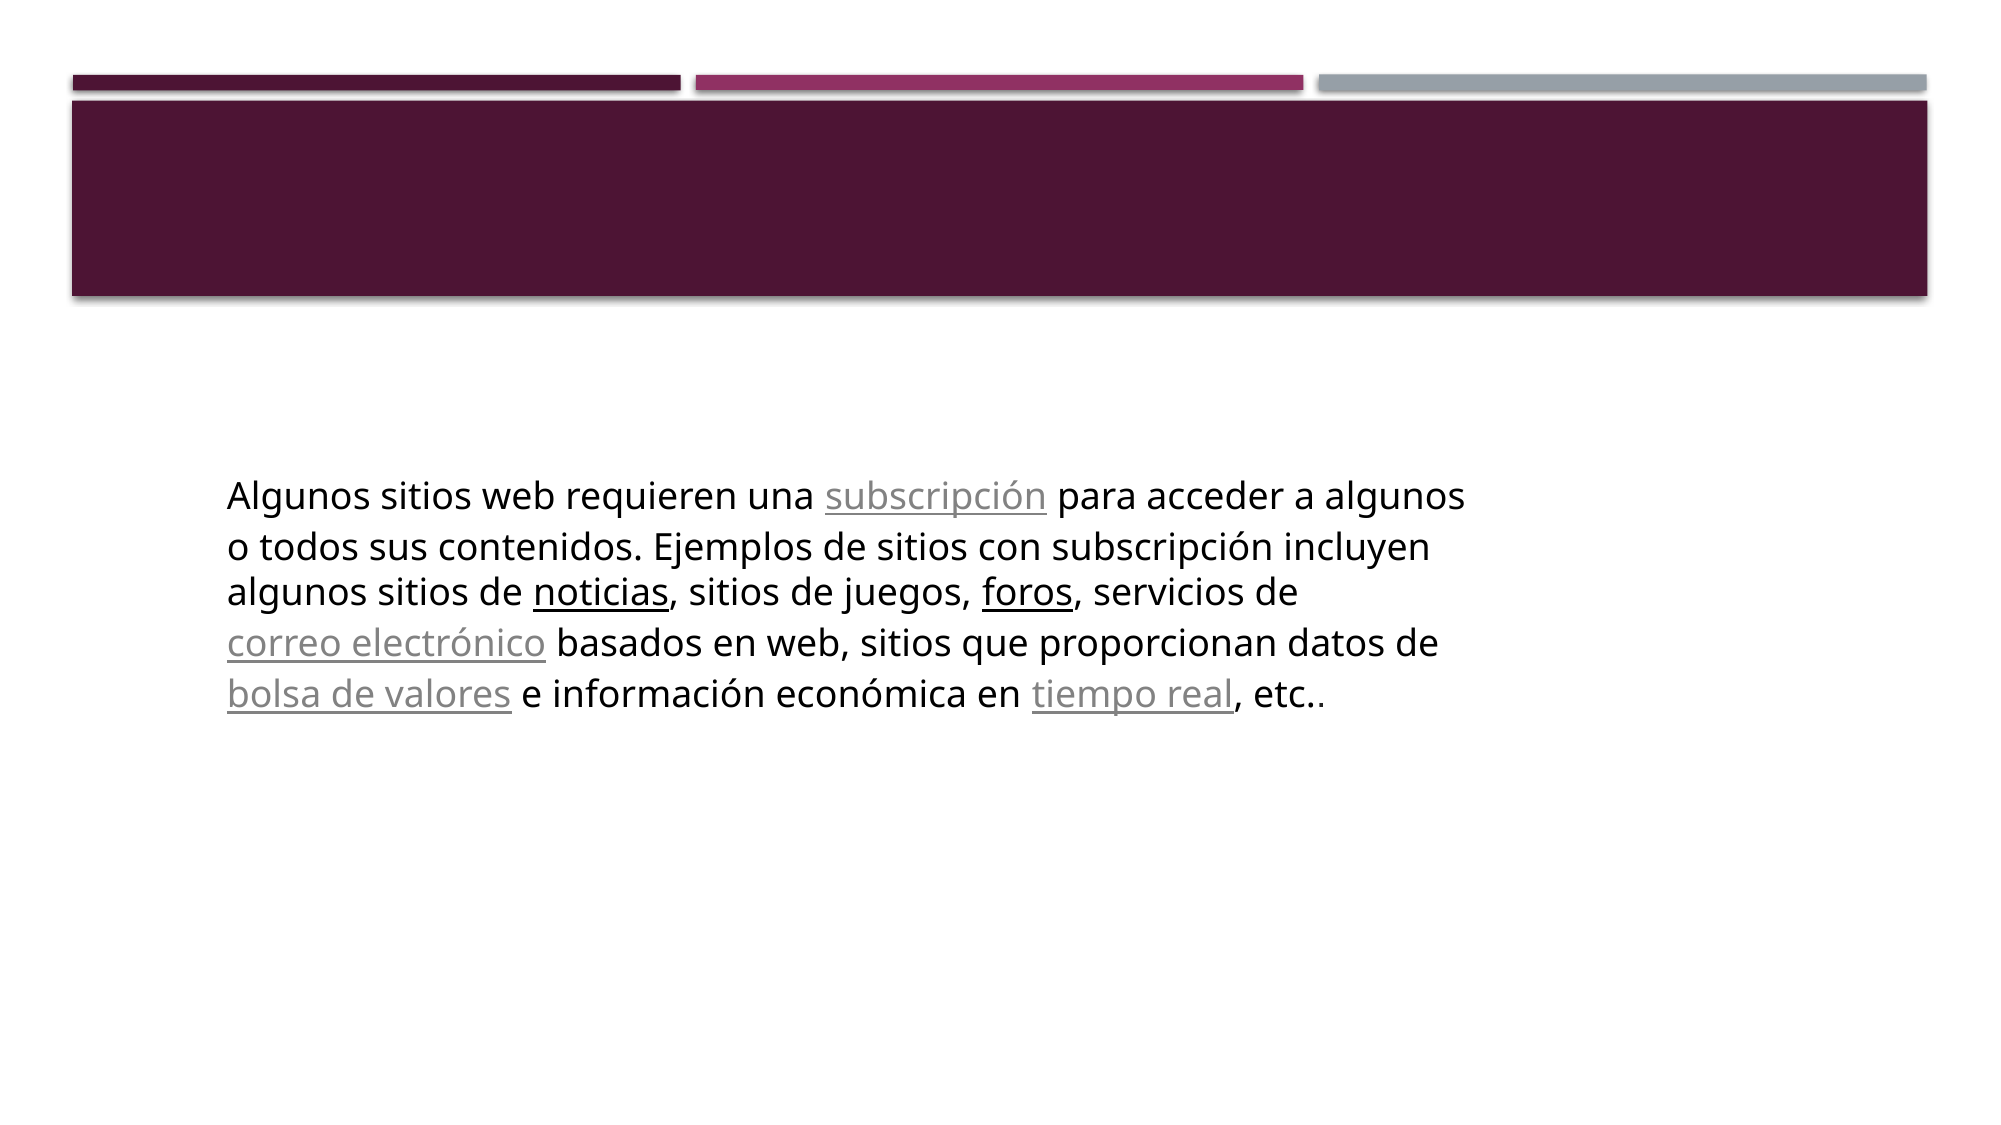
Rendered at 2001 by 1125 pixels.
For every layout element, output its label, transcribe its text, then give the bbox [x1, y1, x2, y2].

text_box Algunos sitios web requieren una subscripción para acceder a algunos o todos sus contenidos. Ejemplos de sitios con subscripción incluyen algunos sitios de noticias, sitios de juegos, foros, servicios de correo electrónico basados en web, sitios que proporcionan datos de bolsa de valores e información económica en tiempo real, etc.. [212, 464, 1487, 729]
